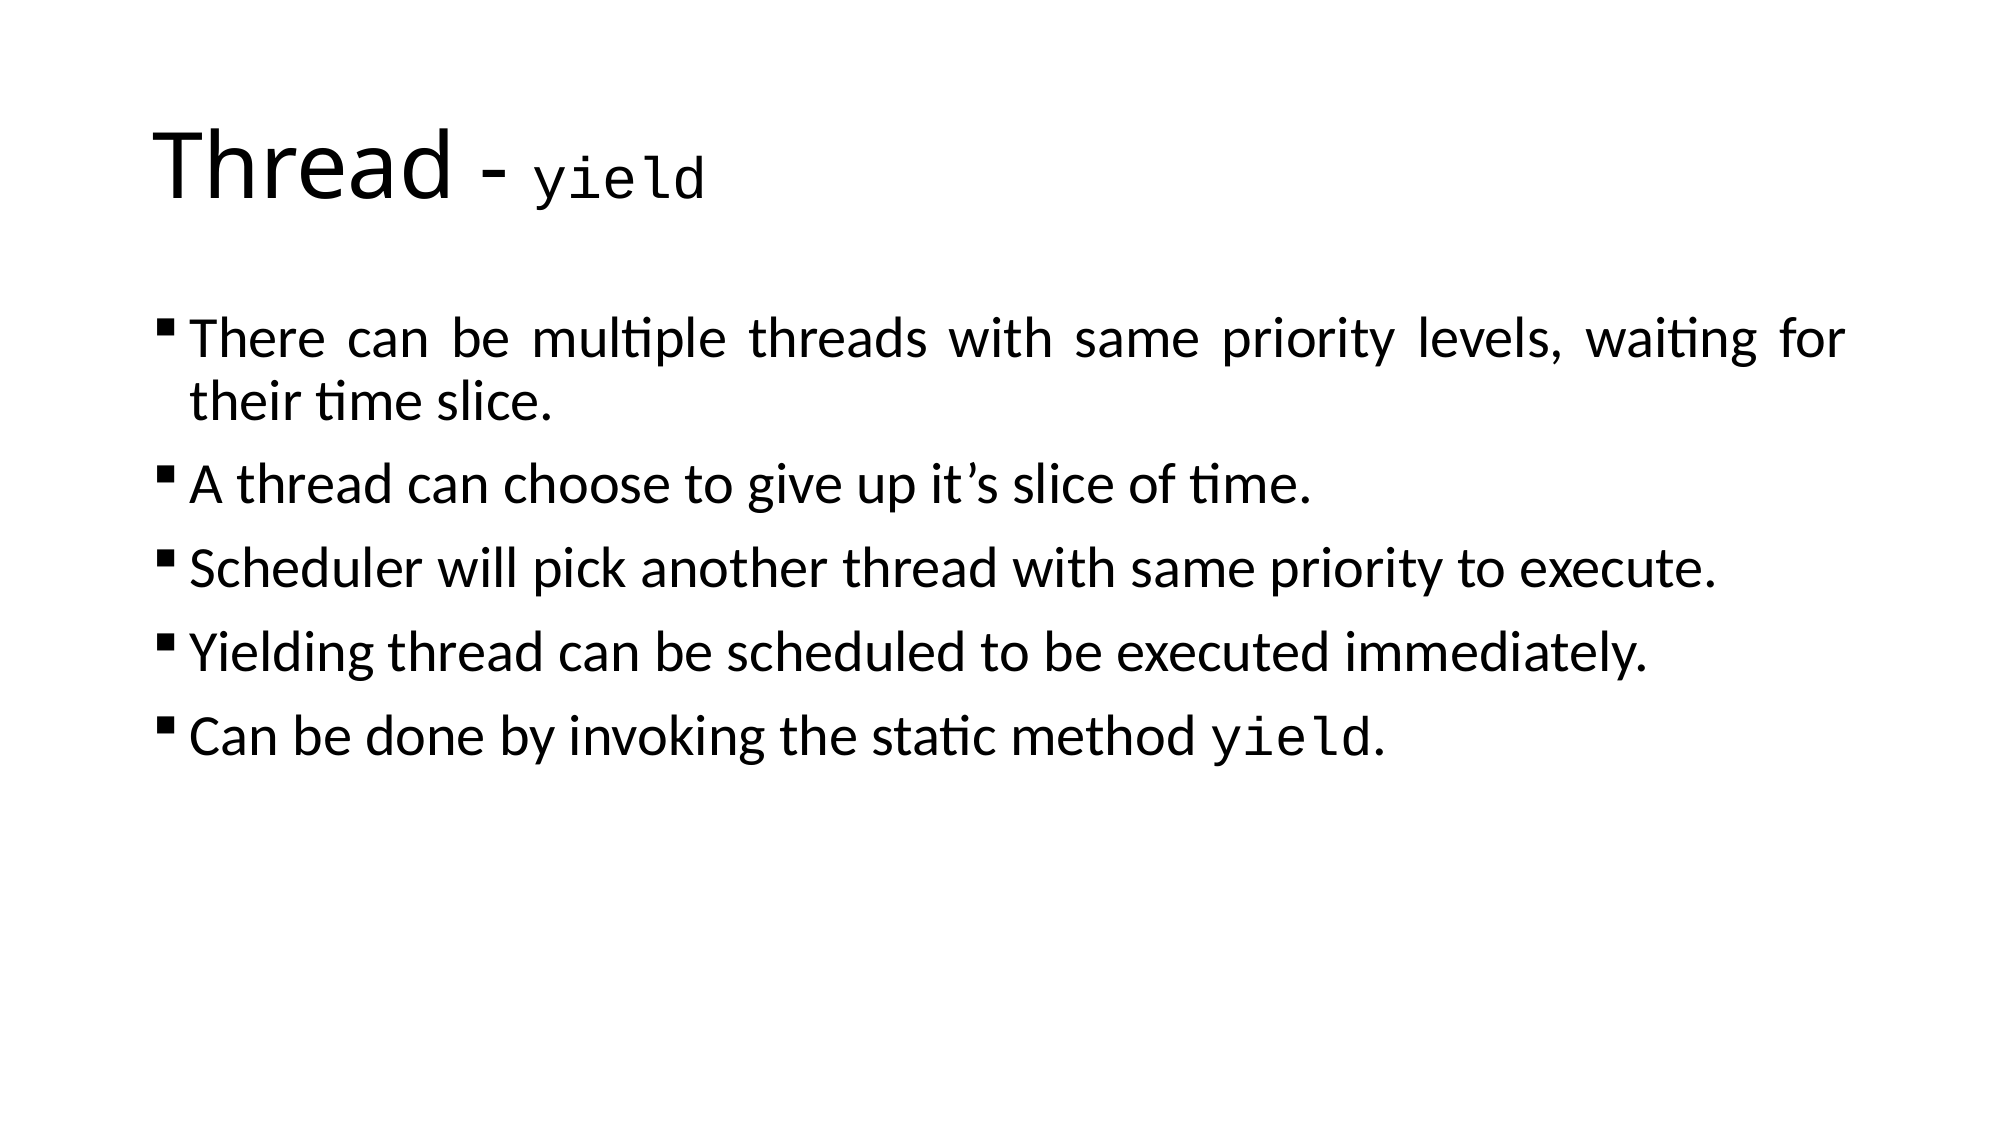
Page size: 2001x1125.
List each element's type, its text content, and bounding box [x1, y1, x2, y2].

title Thread - yield [137, 59, 1863, 278]
list There can be multiple threads with same priority levels, waiting for their time slice. A thread can choose to give up it’s slice of time. Scheduler will pick another thread with same priority to execute. Yielding thread can be scheduled to be executed immediately. Can be done by invoking the static method yield. [137, 299, 1863, 1014]
